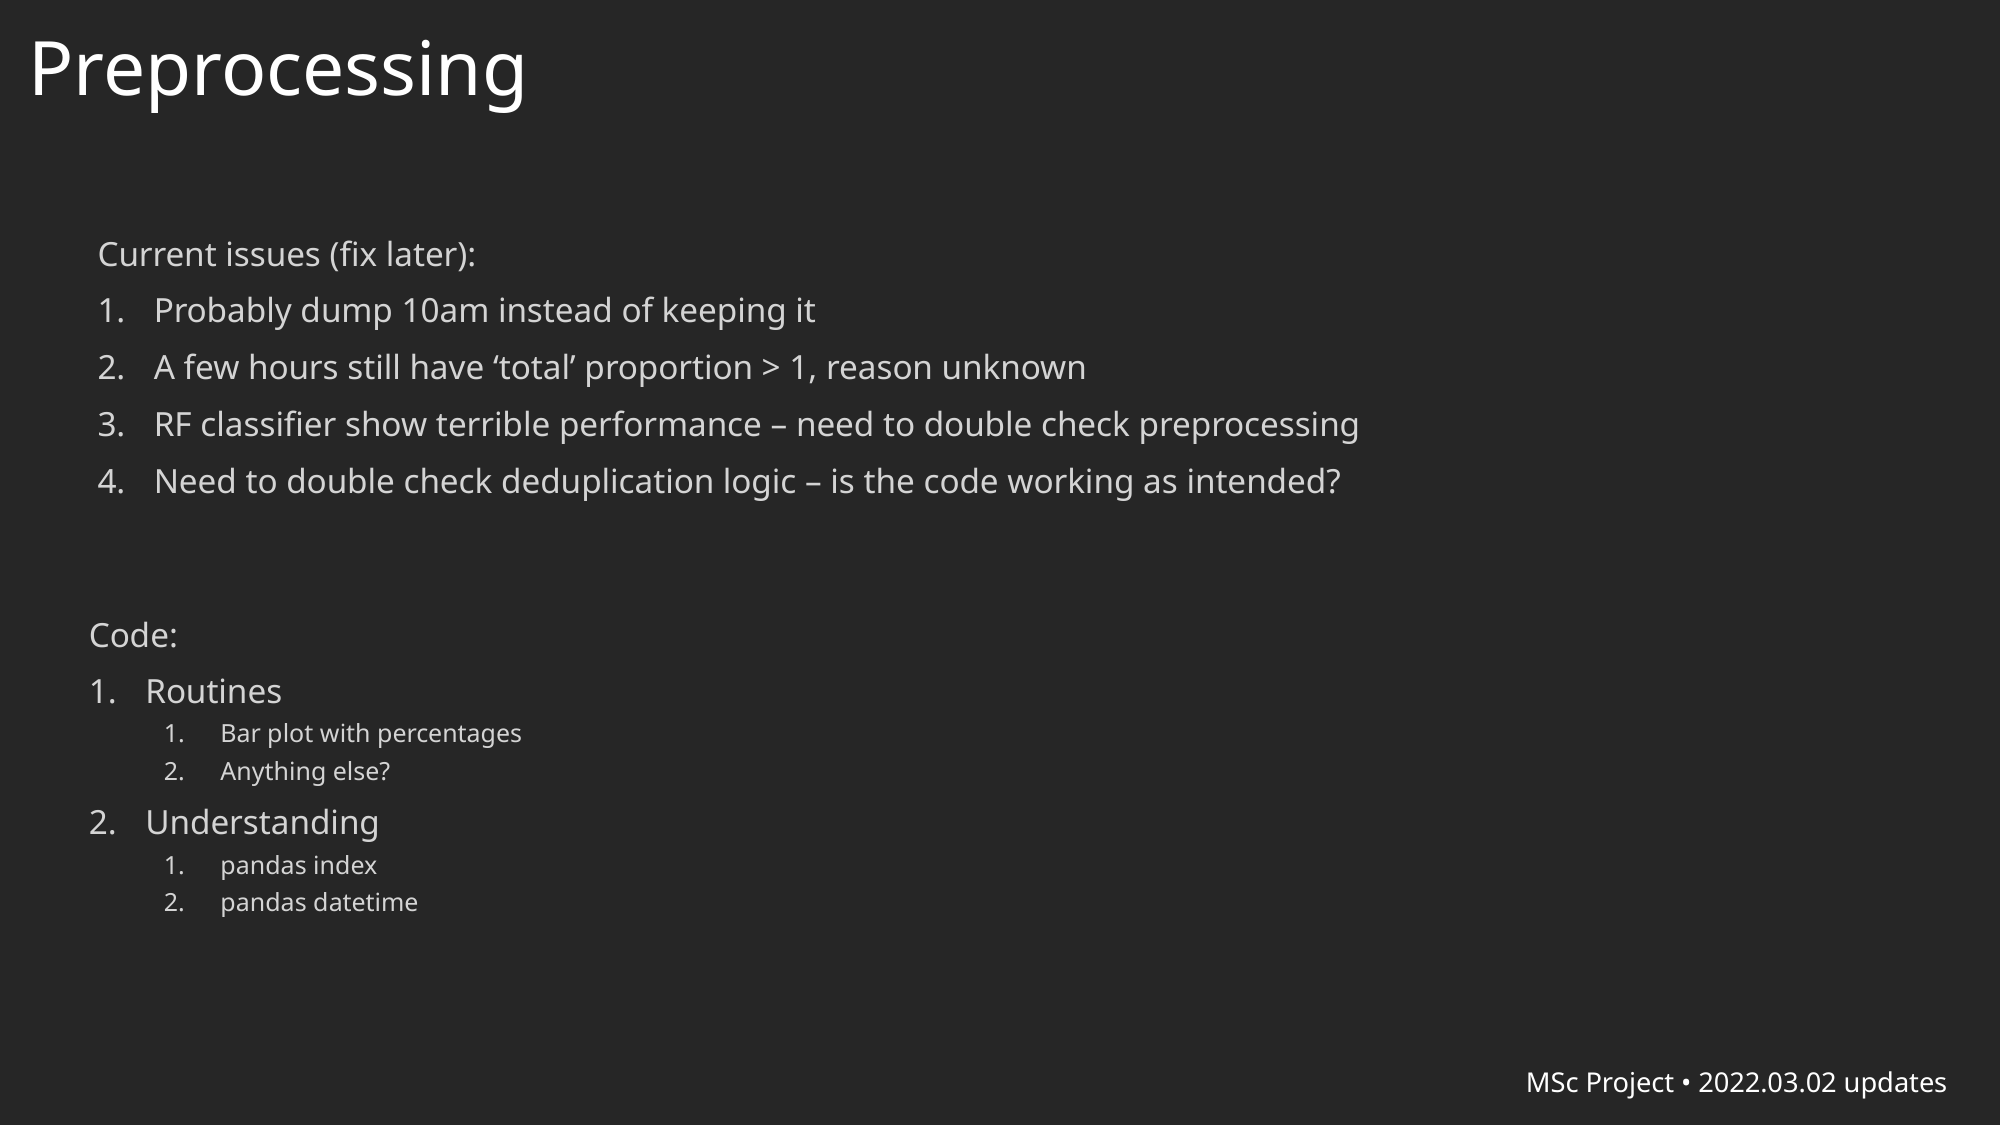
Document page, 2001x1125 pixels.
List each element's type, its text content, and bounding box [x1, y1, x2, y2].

text_box Preprocessing [13, 3, 1863, 120]
text_box Current issues (fix later): Probably dump 10am instead of keeping it A few hours still have ‘total’ proportion > 1, reason unknown RF classifier show terrible performance – need to double check preprocessing Need to double check deduplication logic – is the code working as intended? [82, 230, 1561, 595]
text_box [42, 0, 1892, 106]
text_box Code: Routines Bar plot with percentages Anything else? Understanding pandas index pandas datetime [74, 610, 1552, 976]
text_box MSc Project • 2022.03.02 updates [1510, 1043, 1973, 1106]
